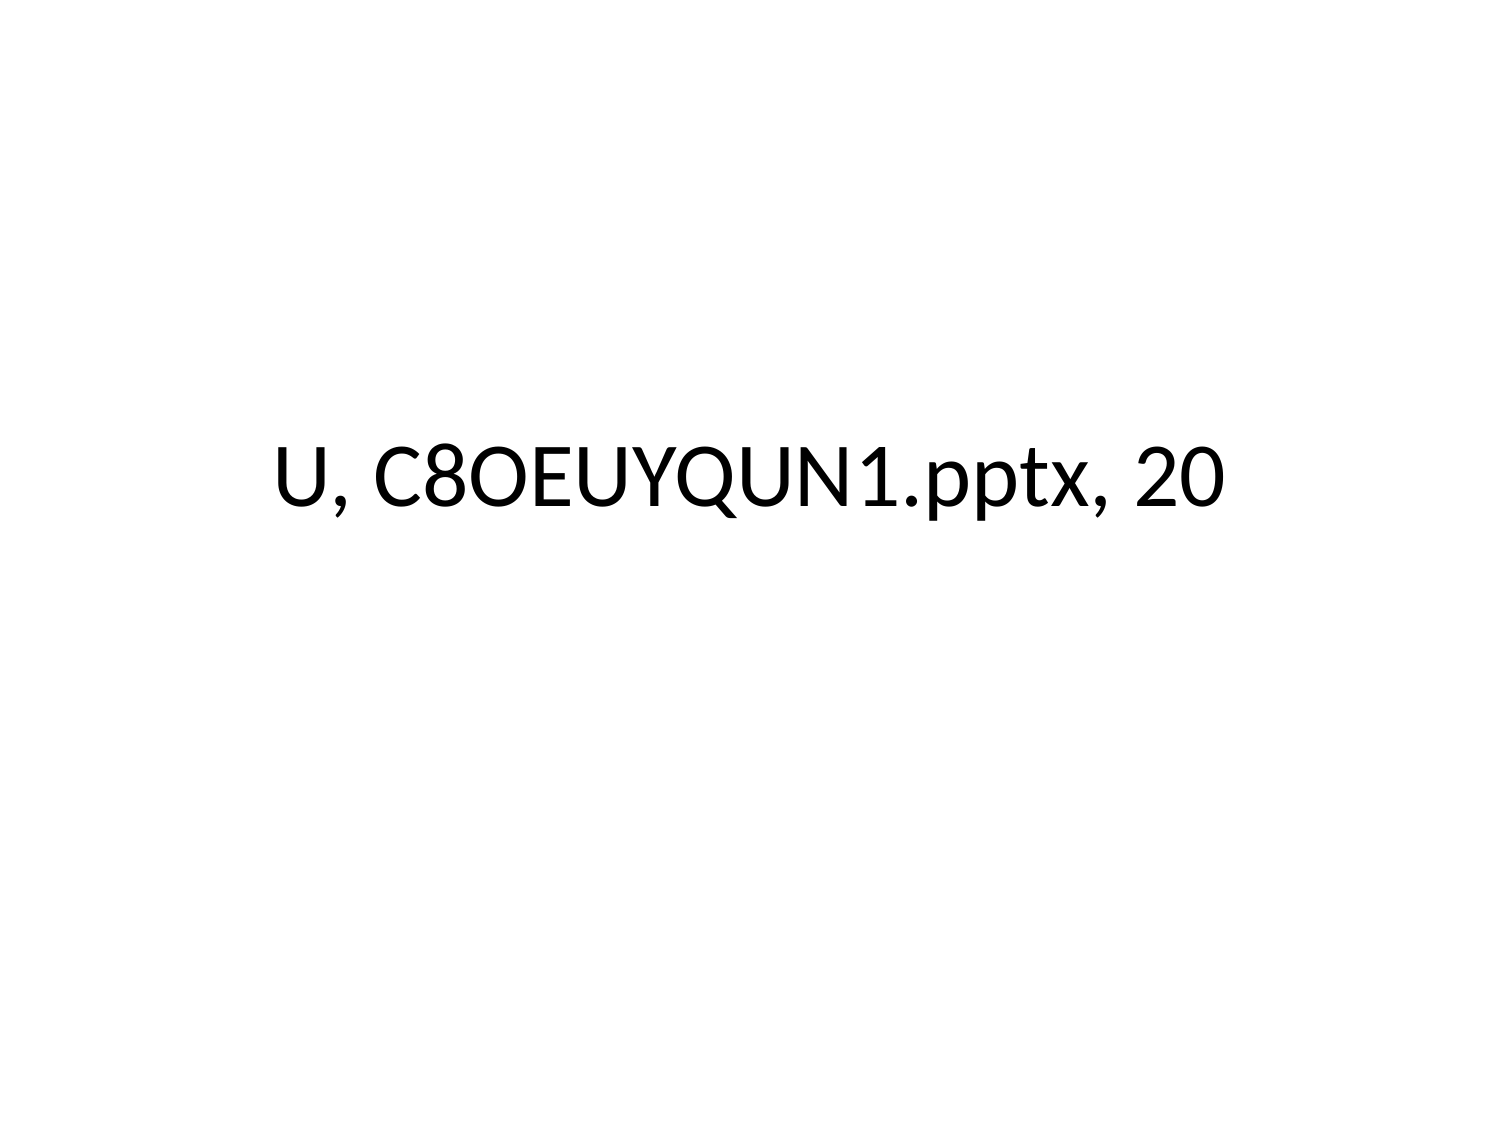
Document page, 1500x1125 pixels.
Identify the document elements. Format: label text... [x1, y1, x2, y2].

title U, C8OEUYQUN1.pptx, 20 [112, 349, 1388, 591]
